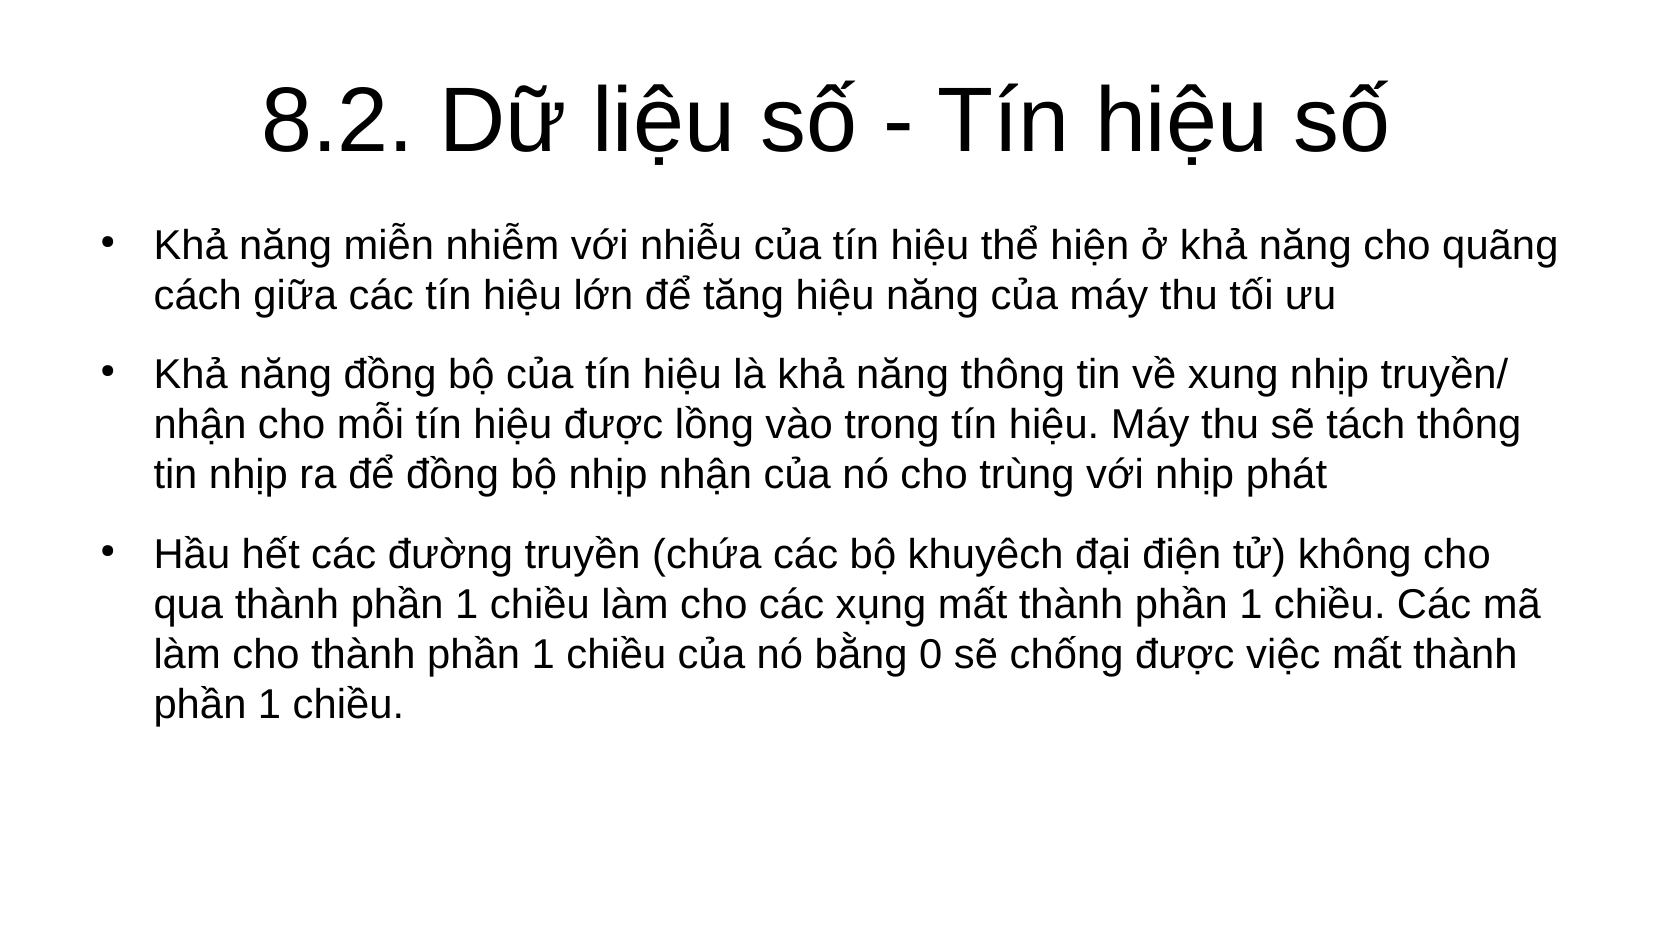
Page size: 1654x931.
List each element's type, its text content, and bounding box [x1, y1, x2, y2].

title 8.2. Dữ liệu số - Tín hiệu số [82, 37, 1571, 193]
list Khả năng miễn nhiễm với nhiễu của tín hiệu thể hiện ở khả năng cho quãng cách giữa các tín hiệu lớn để tăng hiệu năng của máy thu tối ưu Khả năng đồng bộ của tín hiệu là khả năng thông tin về xung nhịp truyền/ nhận cho mỗi tín hiệu được lồng vào trong tín hiệu. Máy thu sẽ tách thông tin nhịp ra để đồng bộ nhịp nhận của nó cho trùng với nhịp phát Hầu hết các đường truyền (chứa các bộ khuyêch đại điện tử) không cho qua thành phần 1 chiều làm cho các xụng mất thành phần 1 chiều. Các mã làm cho thành phần 1 chiều của nó bằng 0 sẽ chống được việc mất thành phần 1 chiều. [82, 217, 1571, 757]
